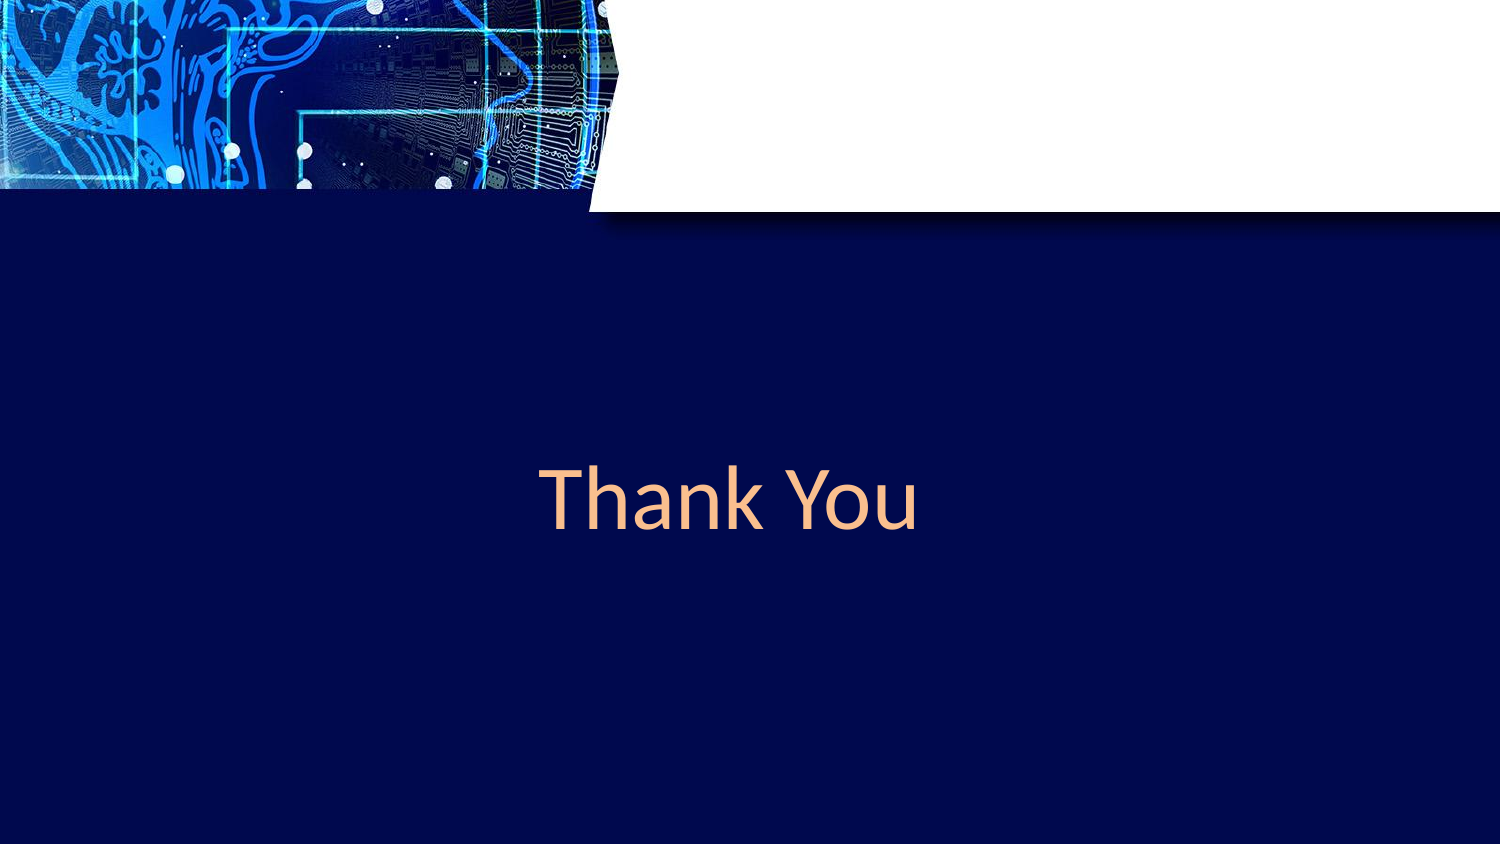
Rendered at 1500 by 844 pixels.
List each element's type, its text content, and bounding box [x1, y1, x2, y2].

text_box Thank You [523, 430, 948, 556]
picture [0, 0, 1500, 844]
